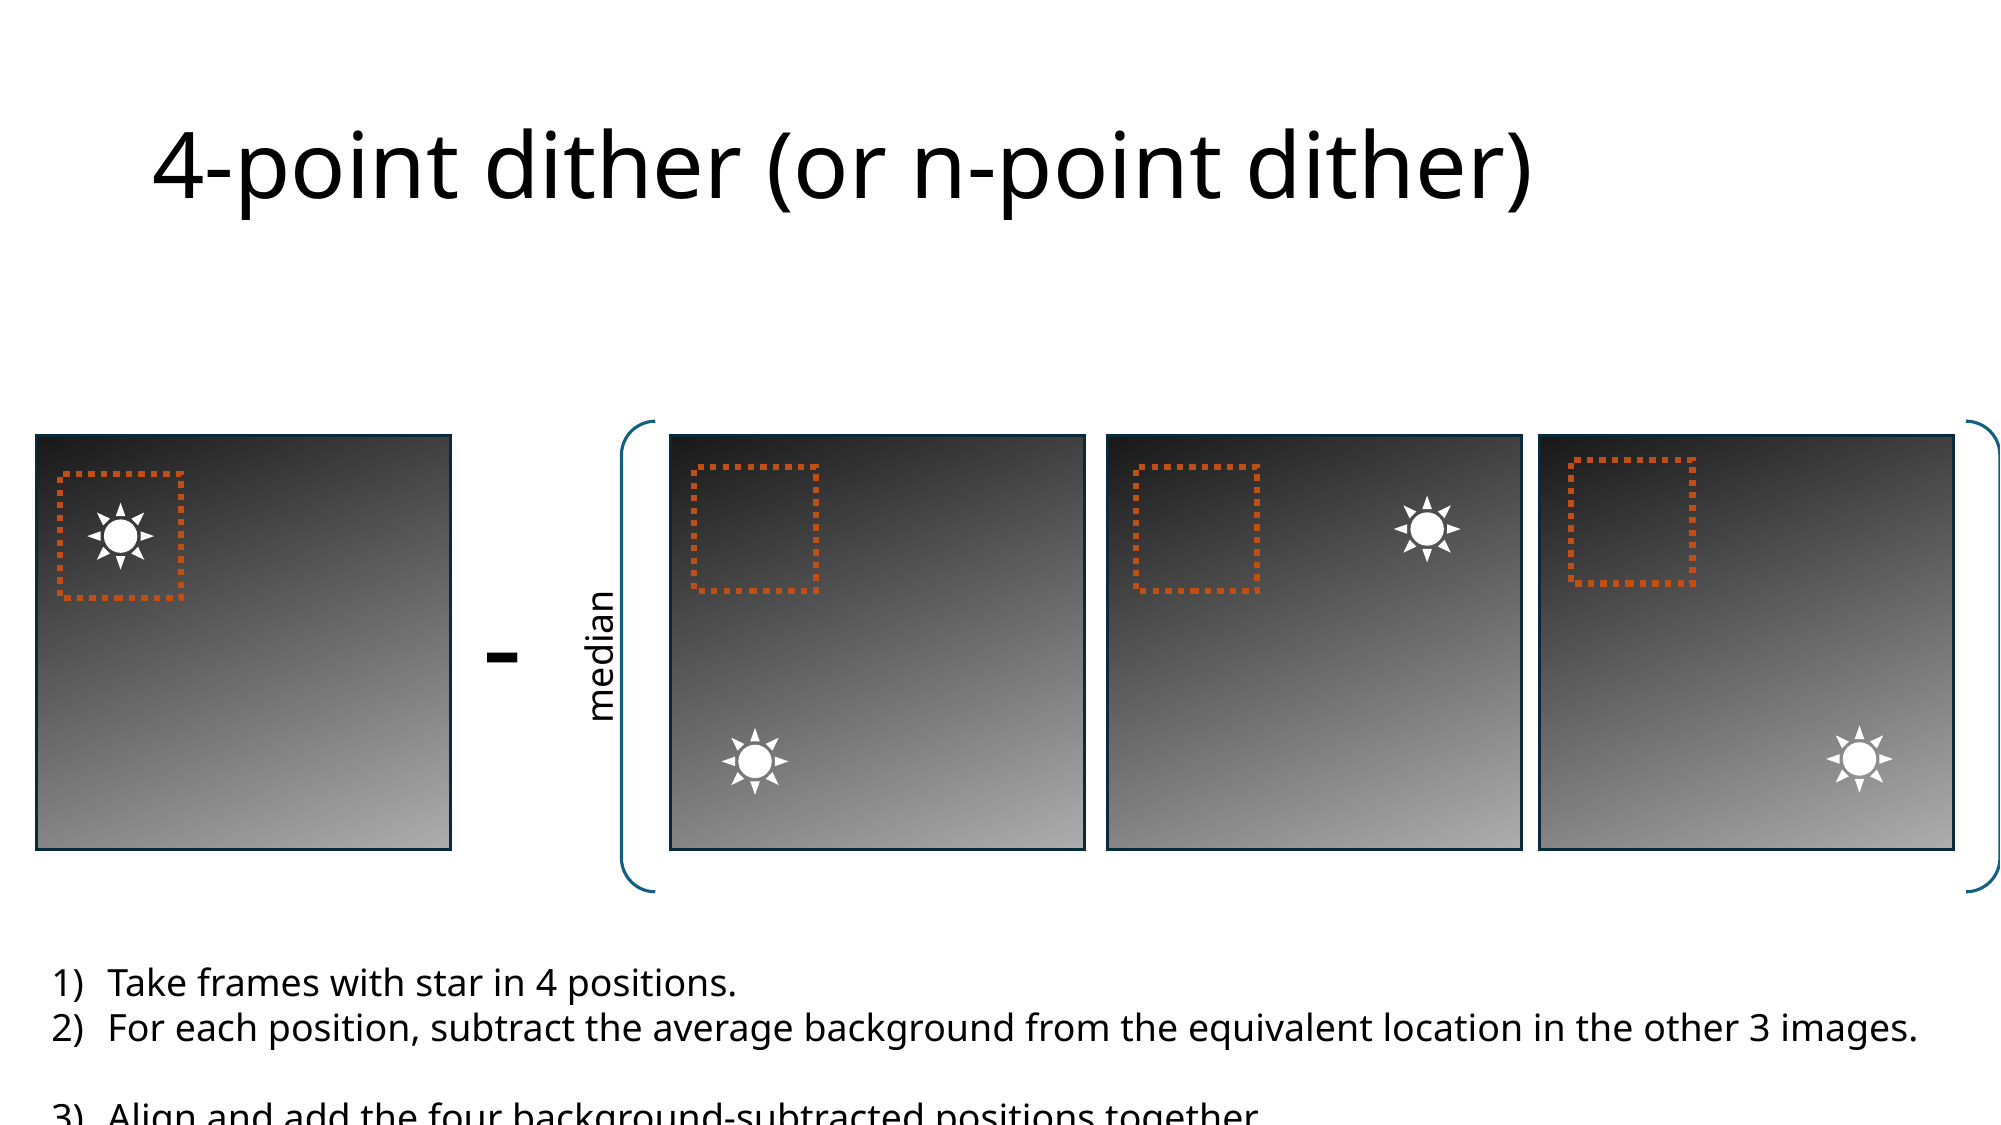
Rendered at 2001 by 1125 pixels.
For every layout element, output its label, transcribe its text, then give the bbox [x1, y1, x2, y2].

text_box - [455, 558, 551, 724]
text_box [58, 473, 183, 599]
title 4-point dither (or n-point dither) [137, 59, 1863, 278]
text_box [1134, 466, 1259, 592]
text_box [619, 419, 2000, 894]
text_box Take frames with star in 4 positions. For each position, subtract the average background from the equivalent location in the other 3 images. Align and add the four background-subtracted positions together. [36, 951, 1938, 1125]
text_box [693, 466, 817, 592]
text_box [1569, 458, 1694, 585]
text_box [35, 434, 452, 851]
text_box median [567, 455, 628, 859]
